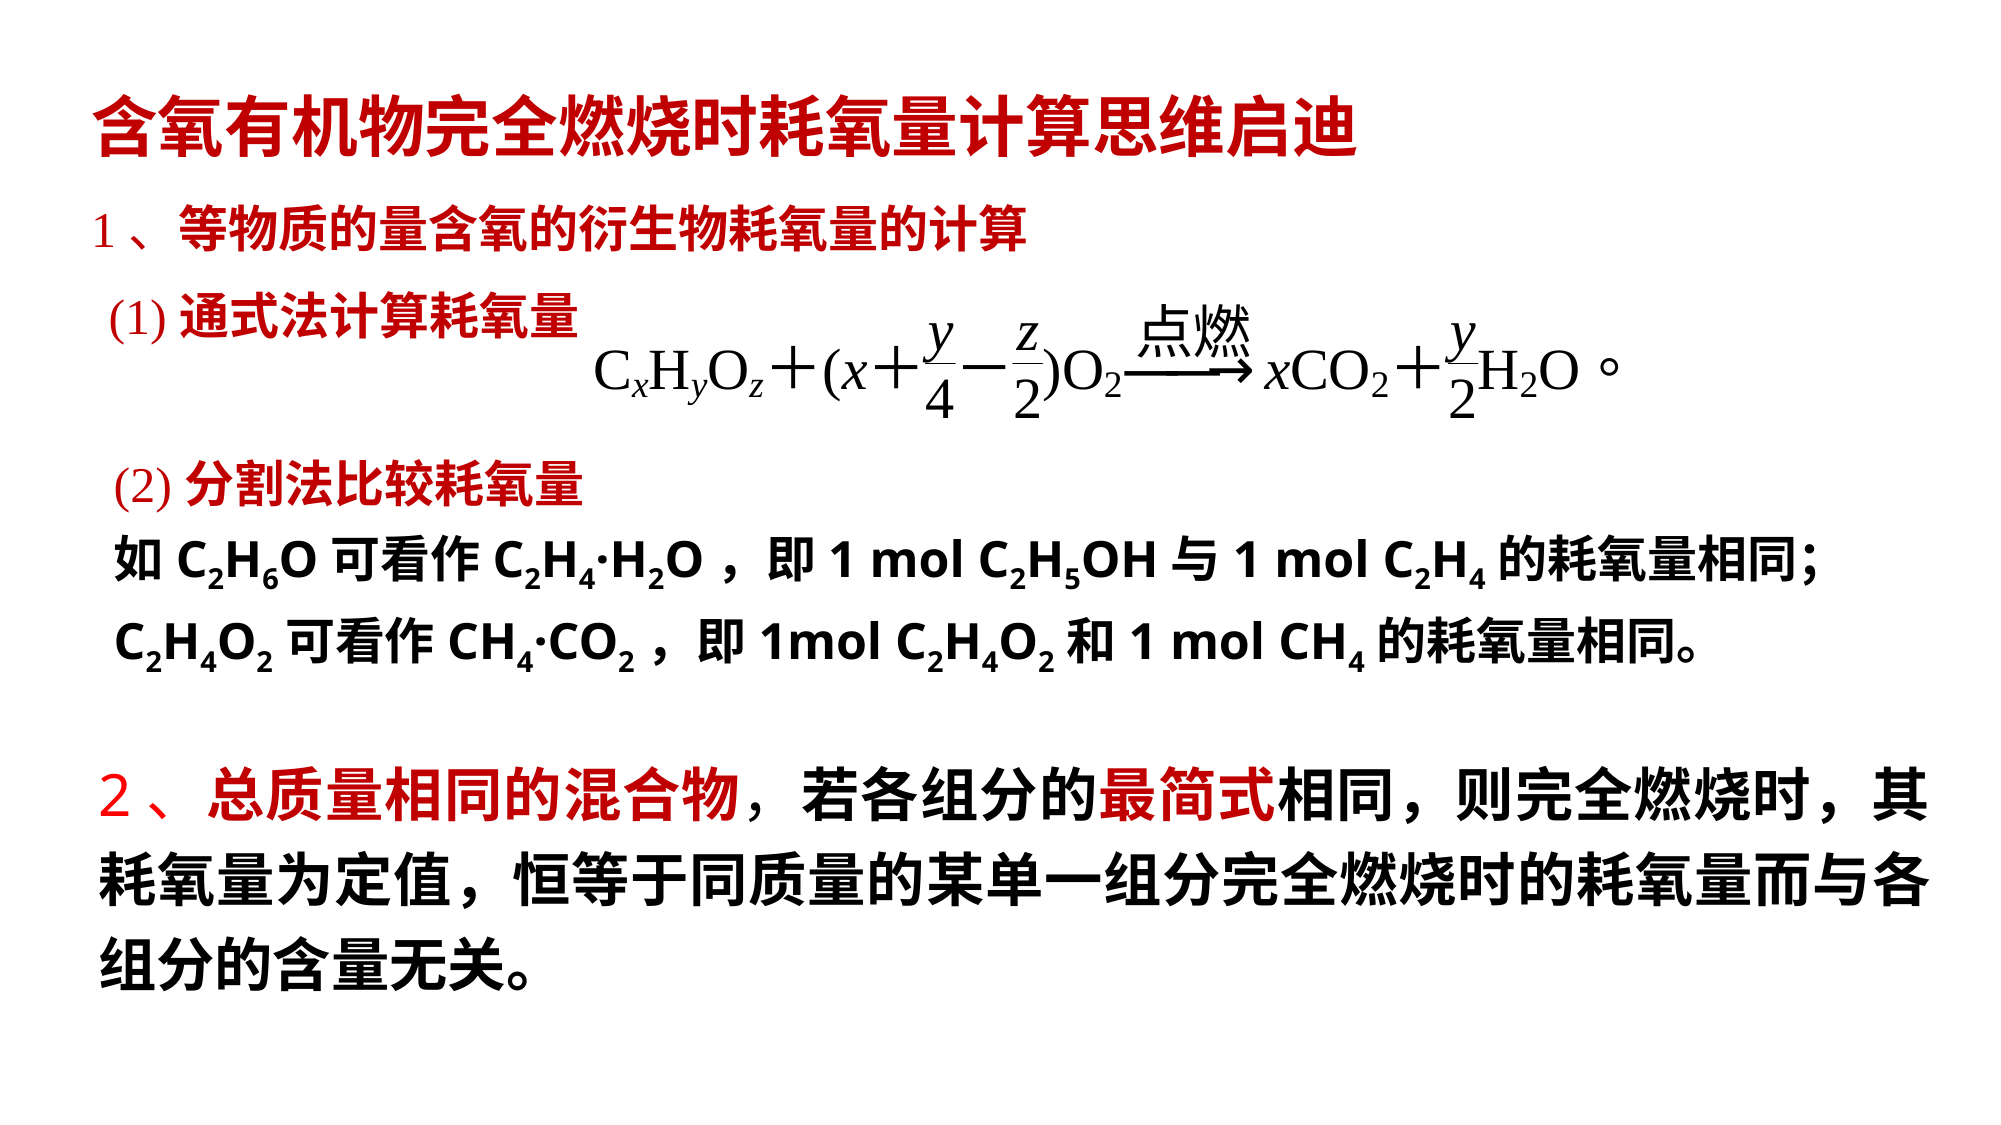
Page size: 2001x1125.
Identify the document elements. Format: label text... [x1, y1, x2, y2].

text_box (2)分割法比较耗氧量 如C2H6O可看作C2H4·H2O，即1 mol C2H5OH与1 mol C2H4的耗氧量相同； C2H4O2可看作CH4·CO2，即1mol C2H4O2和1 mol CH4的耗氧量相同。 [93, 420, 1966, 688]
text_box (1)通式法计算耗氧量 [93, 243, 701, 352]
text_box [593, 294, 2000, 579]
text_box 2、总质量相同的混合物，若各组分的最简式相同，则完全燃烧时，其耗氧量为定值，恒等于同质量的某单一组分完全燃烧时的耗氧量而与各组分的含量无关。 [78, 733, 1951, 1008]
text_box 含氧有机物完全燃烧时耗氧量计算思维启迪方法总结 1、等物质的量含氧的衍生物耗氧量的计算 [71, 34, 1943, 361]
